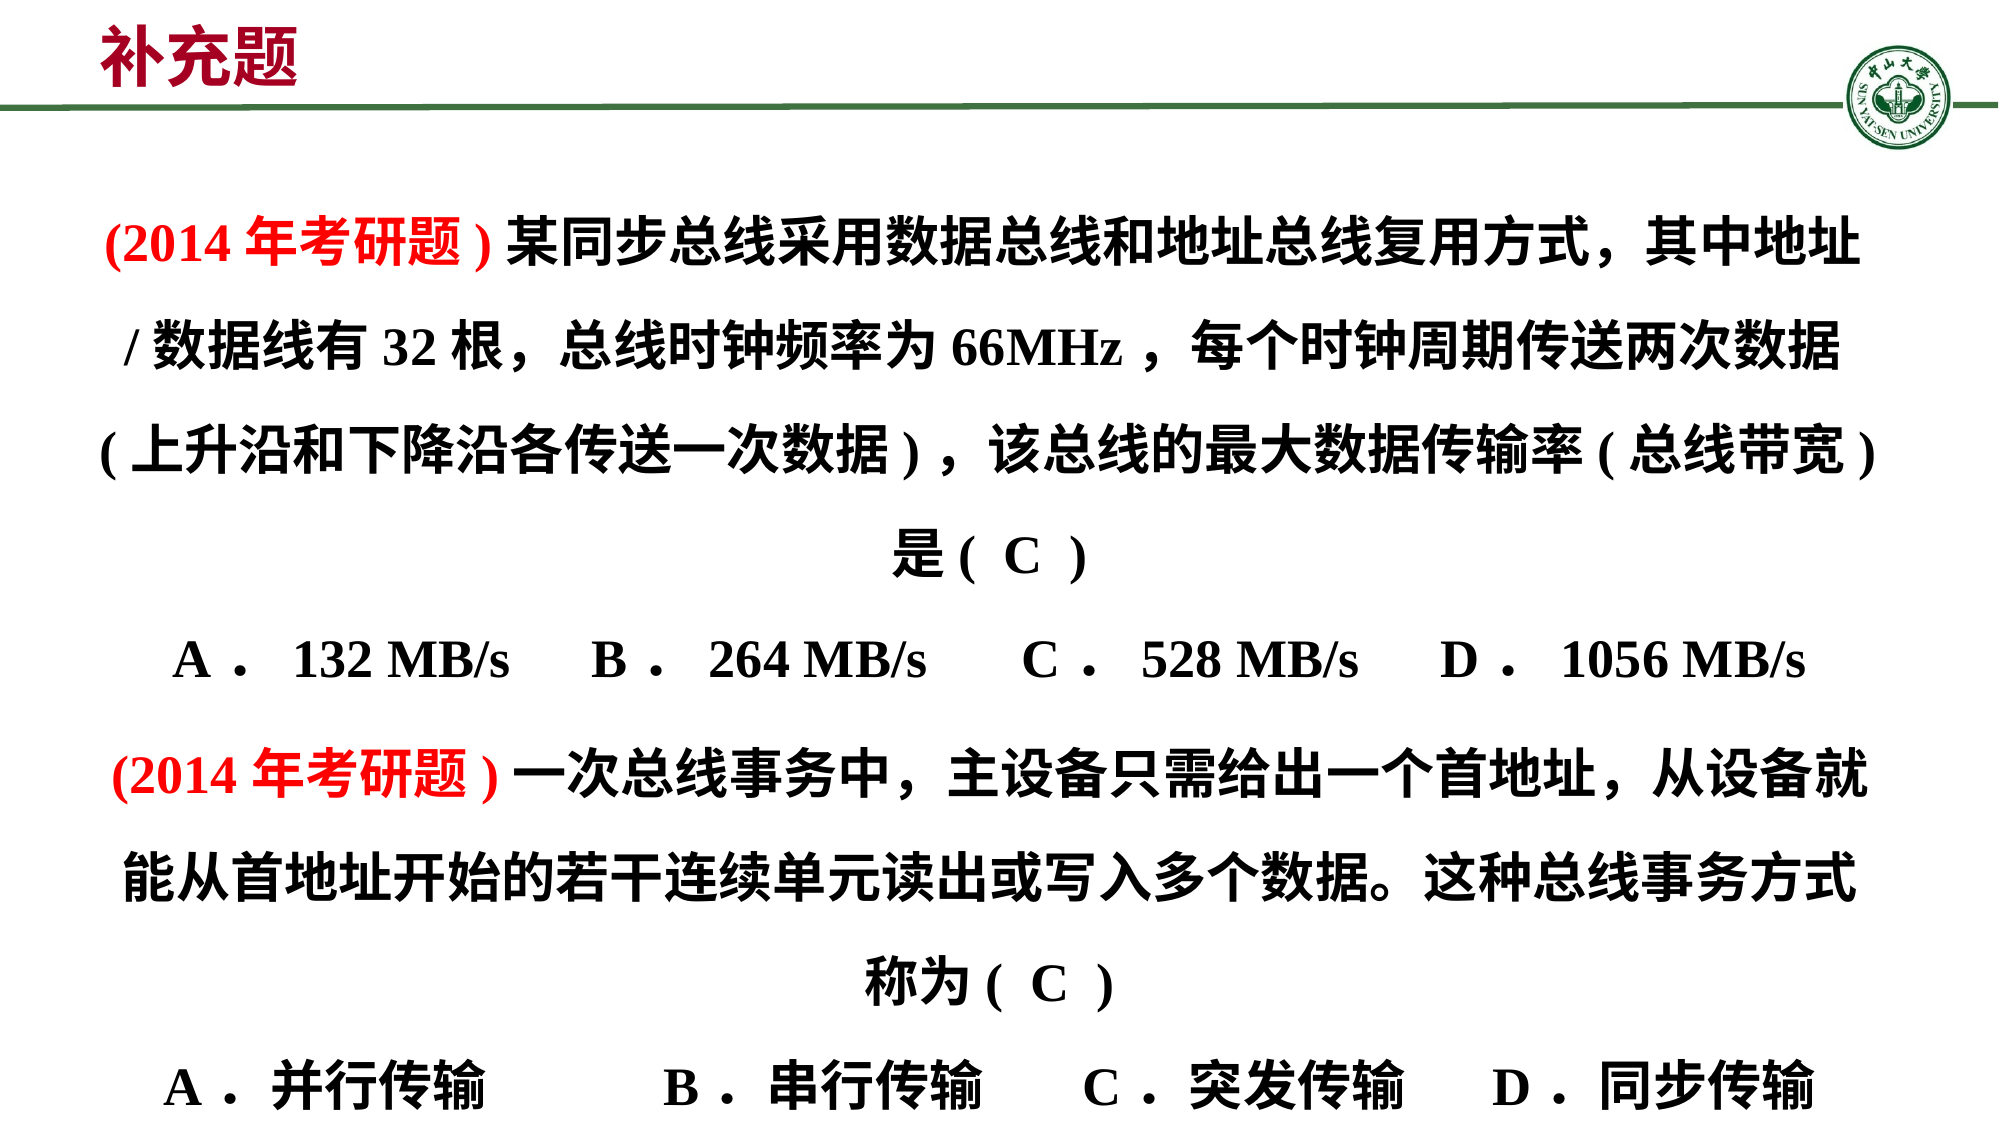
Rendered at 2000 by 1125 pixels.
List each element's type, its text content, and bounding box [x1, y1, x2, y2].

picture [1843, 42, 1953, 152]
list (2014年考研题)某同步总线采用数据总线和地址总线复用方式，其中地址/数据线有32根，总线时钟频率为66MHz，每个时钟周期传送两次数据(上升沿和下降沿各传送一次数据)，该总线的最大数据传输率(总线带宽)是( C ) A．132 MB/s B．264 MB/s C．528 MB/s D．1056 MB/s (2014年考研题)一次总线事务中，主设备只需给出一个首地址，从设备就能从首地址开始的若干连续单元读出或写入多个数据。这种总线事务方式称为( C ) A．并行传输 B．串行传输 C．突发传输 D．同步传输 (2014年考研题)下列有关I/O接口的叙述中，错误的是( D ) A．状态端口和控制端口可以合用同一个寄存器 B．I/O接口中CPU可访问的寄存器称为I/O端口 C．用独立编址方式时，I/O端口地址和主存地址可能相同 D．采用统一编址方式时，CPU不能用访存指令访问I/O端口 [84, 160, 1896, 1040]
text_box 补充题 [84, 0, 1236, 102]
